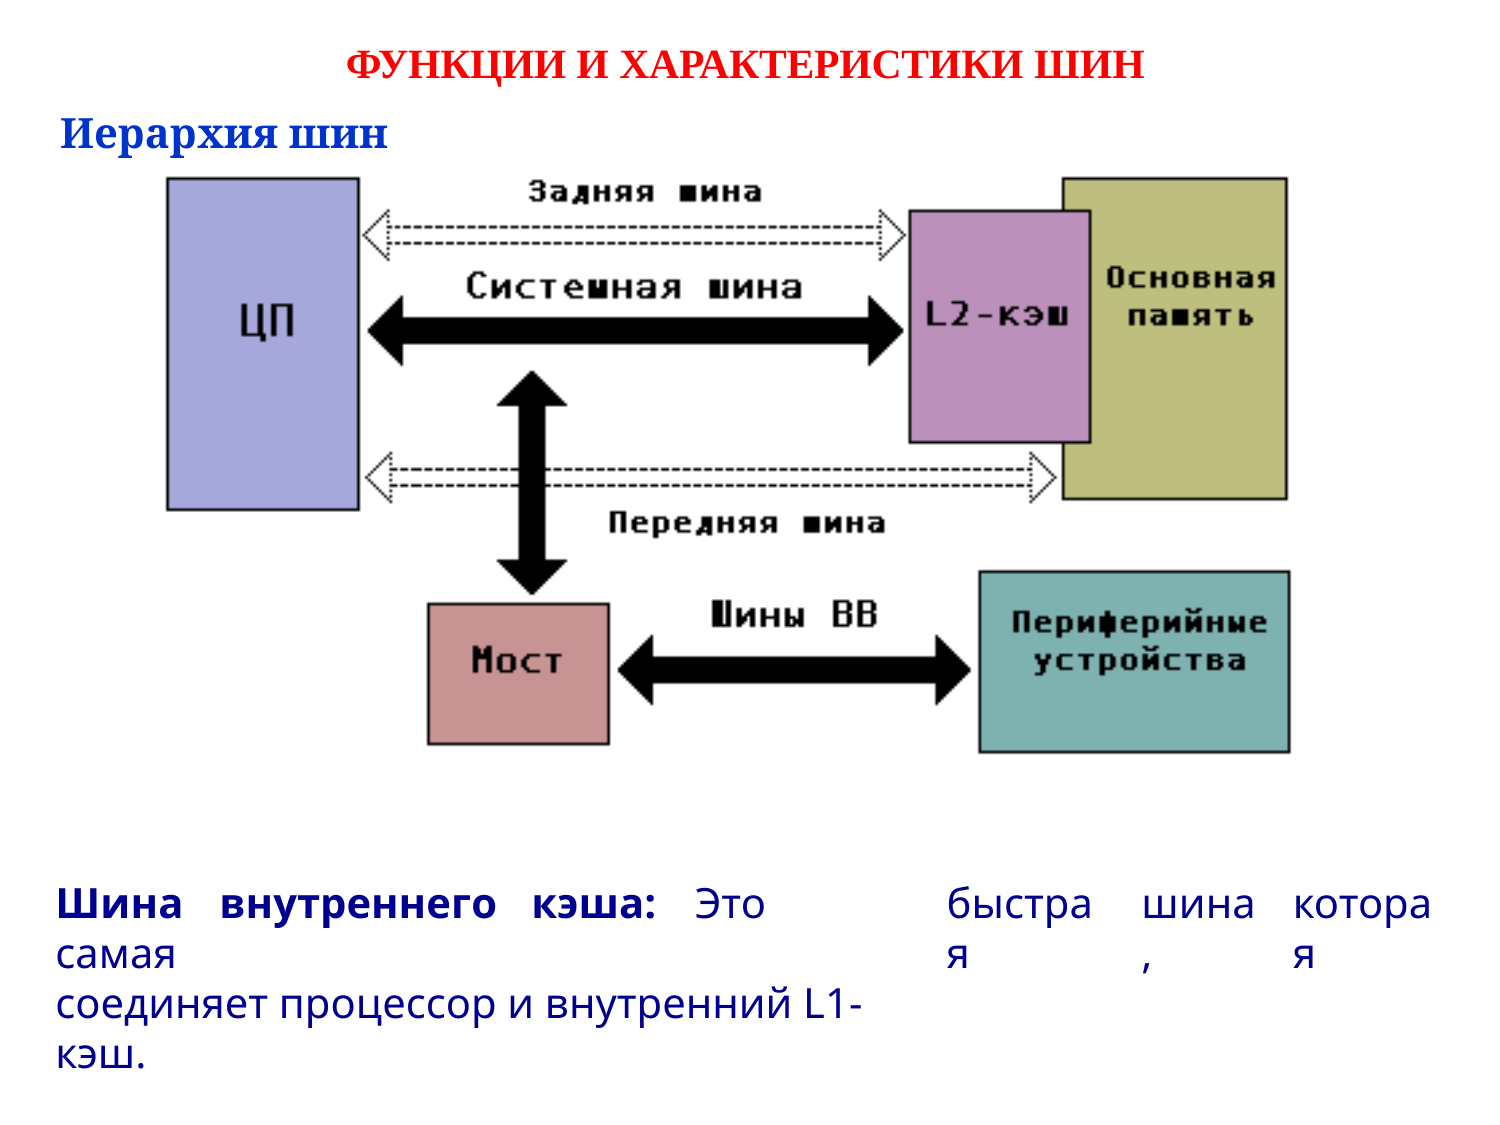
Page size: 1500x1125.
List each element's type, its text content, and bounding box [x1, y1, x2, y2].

text_box Шина внутреннего кэша: Это самая соединяет процессор и внутренний L1-кэш. [53, 877, 912, 1078]
text_box шина, [1139, 877, 1258, 978]
text_box которая [1290, 877, 1448, 978]
text_box [159, 170, 1294, 757]
text_box быстрая [944, 877, 1107, 978]
text_box ФУНКЦИИ И ХАРАКТЕРИСТИКИ ШИН Иерархия шин [57, 36, 1152, 158]
